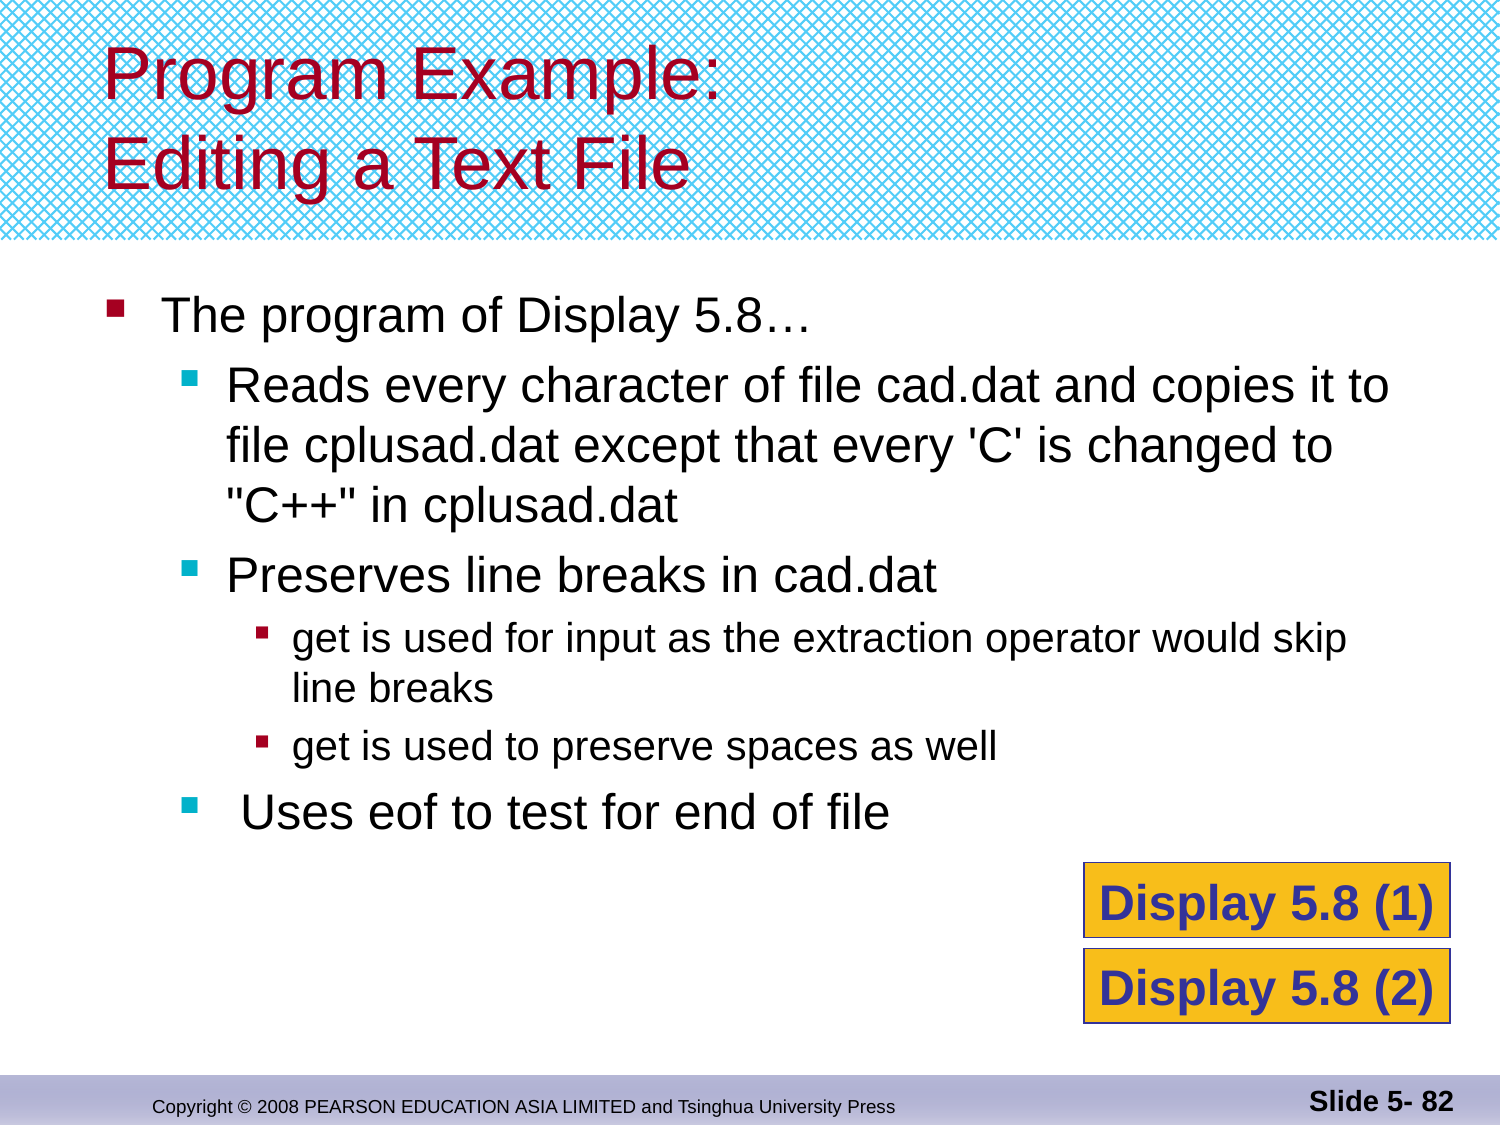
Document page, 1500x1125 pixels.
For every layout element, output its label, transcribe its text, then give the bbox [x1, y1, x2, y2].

slide_number Slide 5- 82 [1156, 1050, 1469, 1125]
text_box Display 5.8 (2) [1083, 948, 1451, 1024]
list The program of Display 5.8… Reads every character of file cad.dat and copies it to file cplusad.dat except that every 'C' is changed to "C++" in cplusad.dat Preserves line breaks in cad.dat get is used for input as the extraction operator would skip line breaks get is used to preserve spaces as well Uses eof to test for end of file [89, 275, 1450, 1025]
text_box Display 5.8 (1) [1083, 862, 1451, 938]
title Program Example: Editing a Text File [87, 49, 1450, 213]
